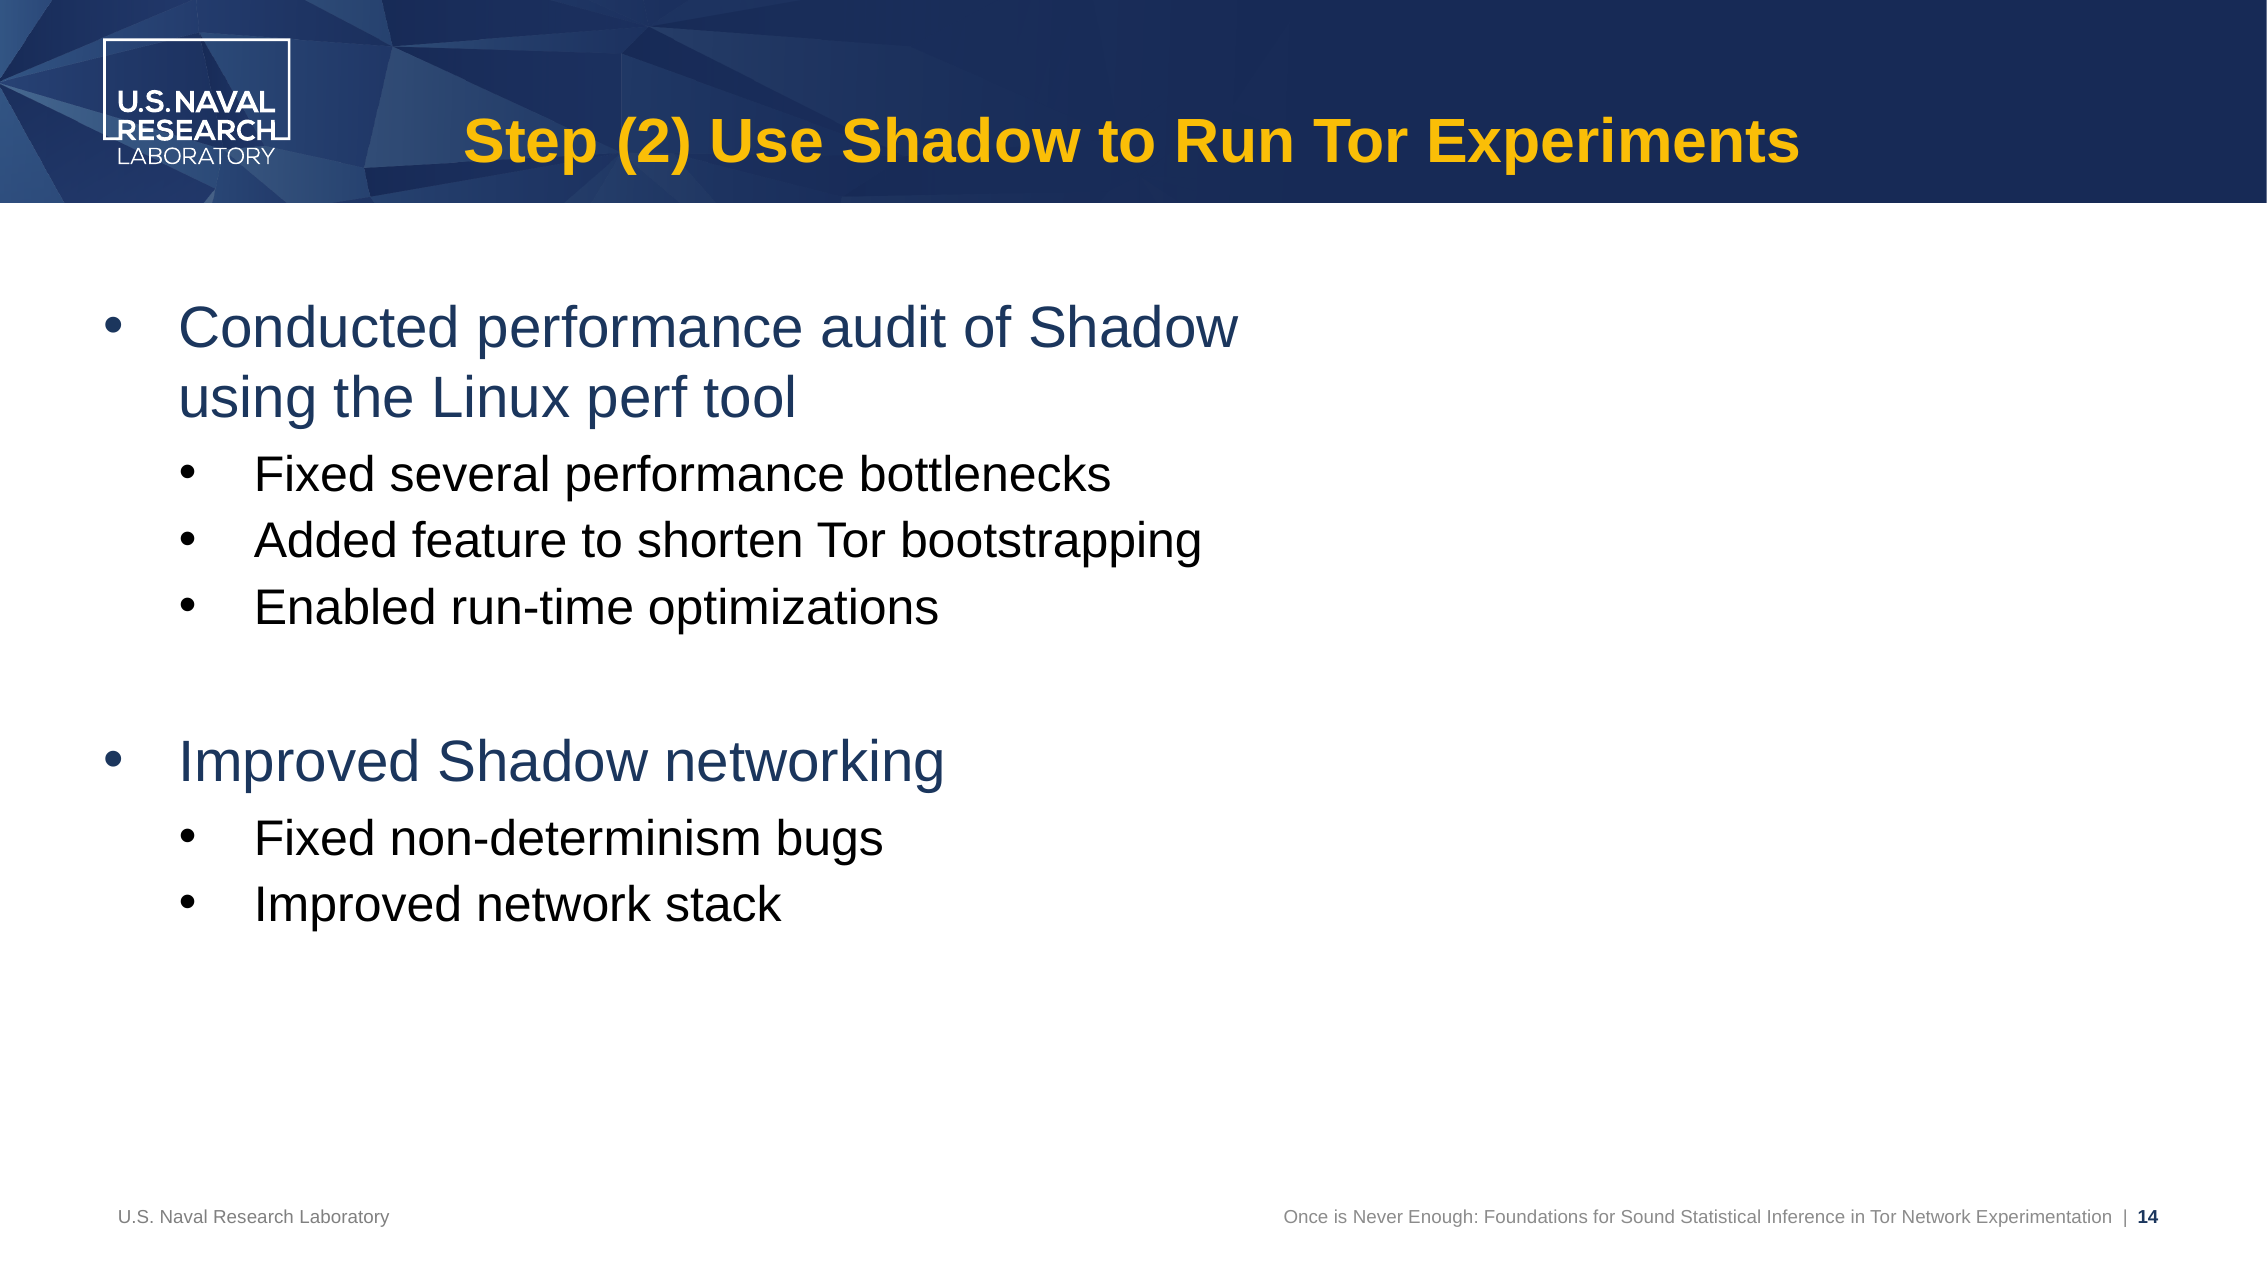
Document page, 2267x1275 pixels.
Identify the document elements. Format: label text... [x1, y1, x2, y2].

picture [0, 0, 2267, 203]
title Step (2) Use Shadow to Run Tor Experiments [463, 104, 2113, 180]
slide_number Once is Never Enough: Foundations for Sound Statistical Inference in Tor Network Experimentation | 14 [1255, 1181, 2159, 1250]
list Conducted performance audit of Shadow using the Linux perf tool Fixed several performance bottlenecks Added feature to shorten Tor bootstrapping Enabled run-time optimizations Improved Shadow networking Fixed non-determinism bugs Improved network stack [103, 289, 2159, 1152]
footer U.S. Naval Research Laboratory [103, 1181, 868, 1250]
